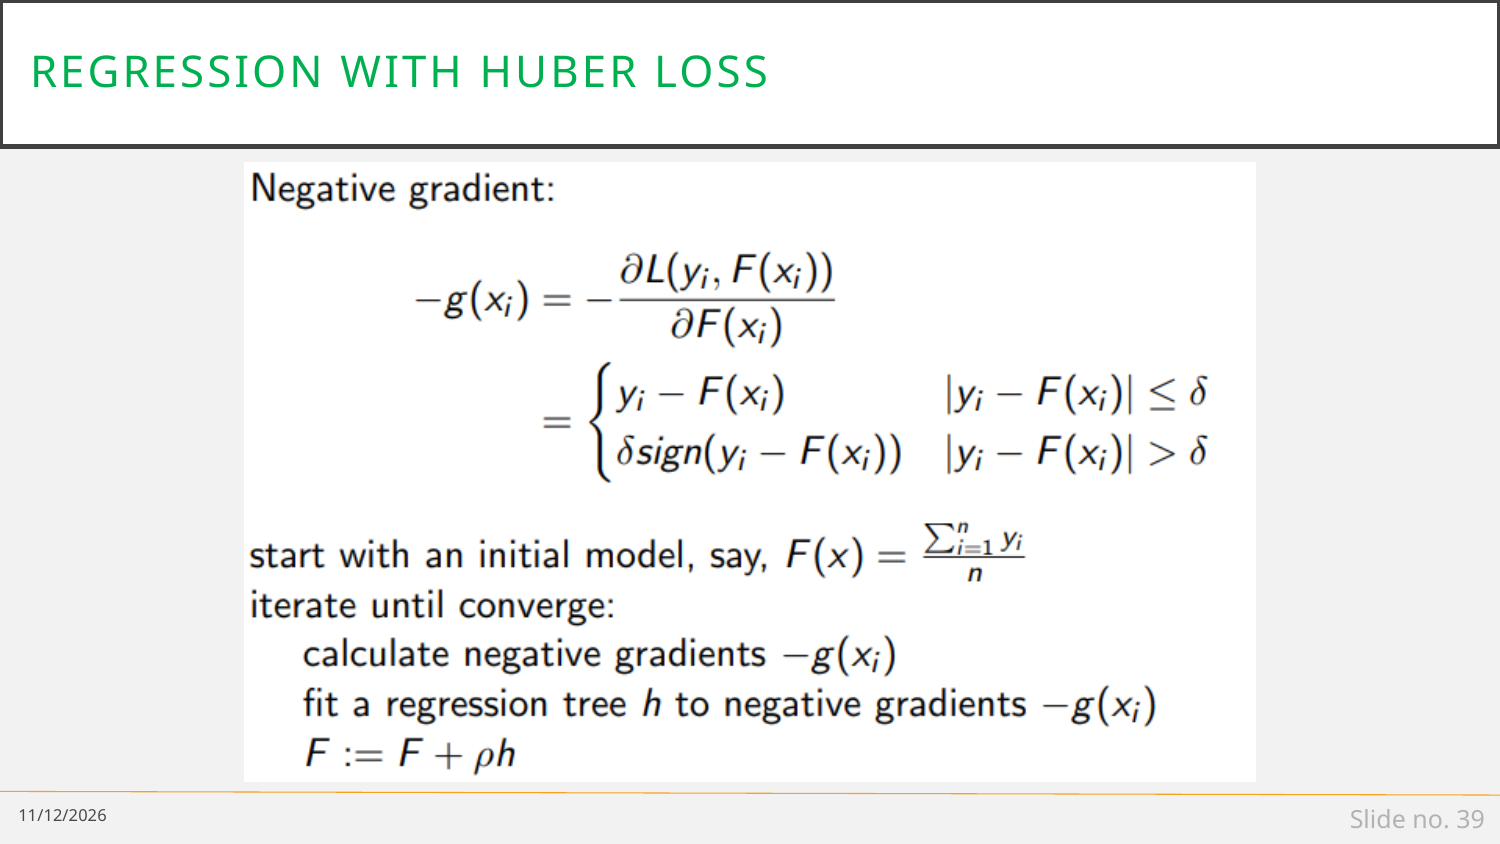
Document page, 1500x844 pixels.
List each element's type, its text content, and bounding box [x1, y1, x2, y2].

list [244, 162, 1256, 782]
title Regression with huber loss [0, 0, 1500, 149]
slide_number Slide no. 39 [1162, 797, 1500, 843]
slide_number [0, 796, 122, 837]
